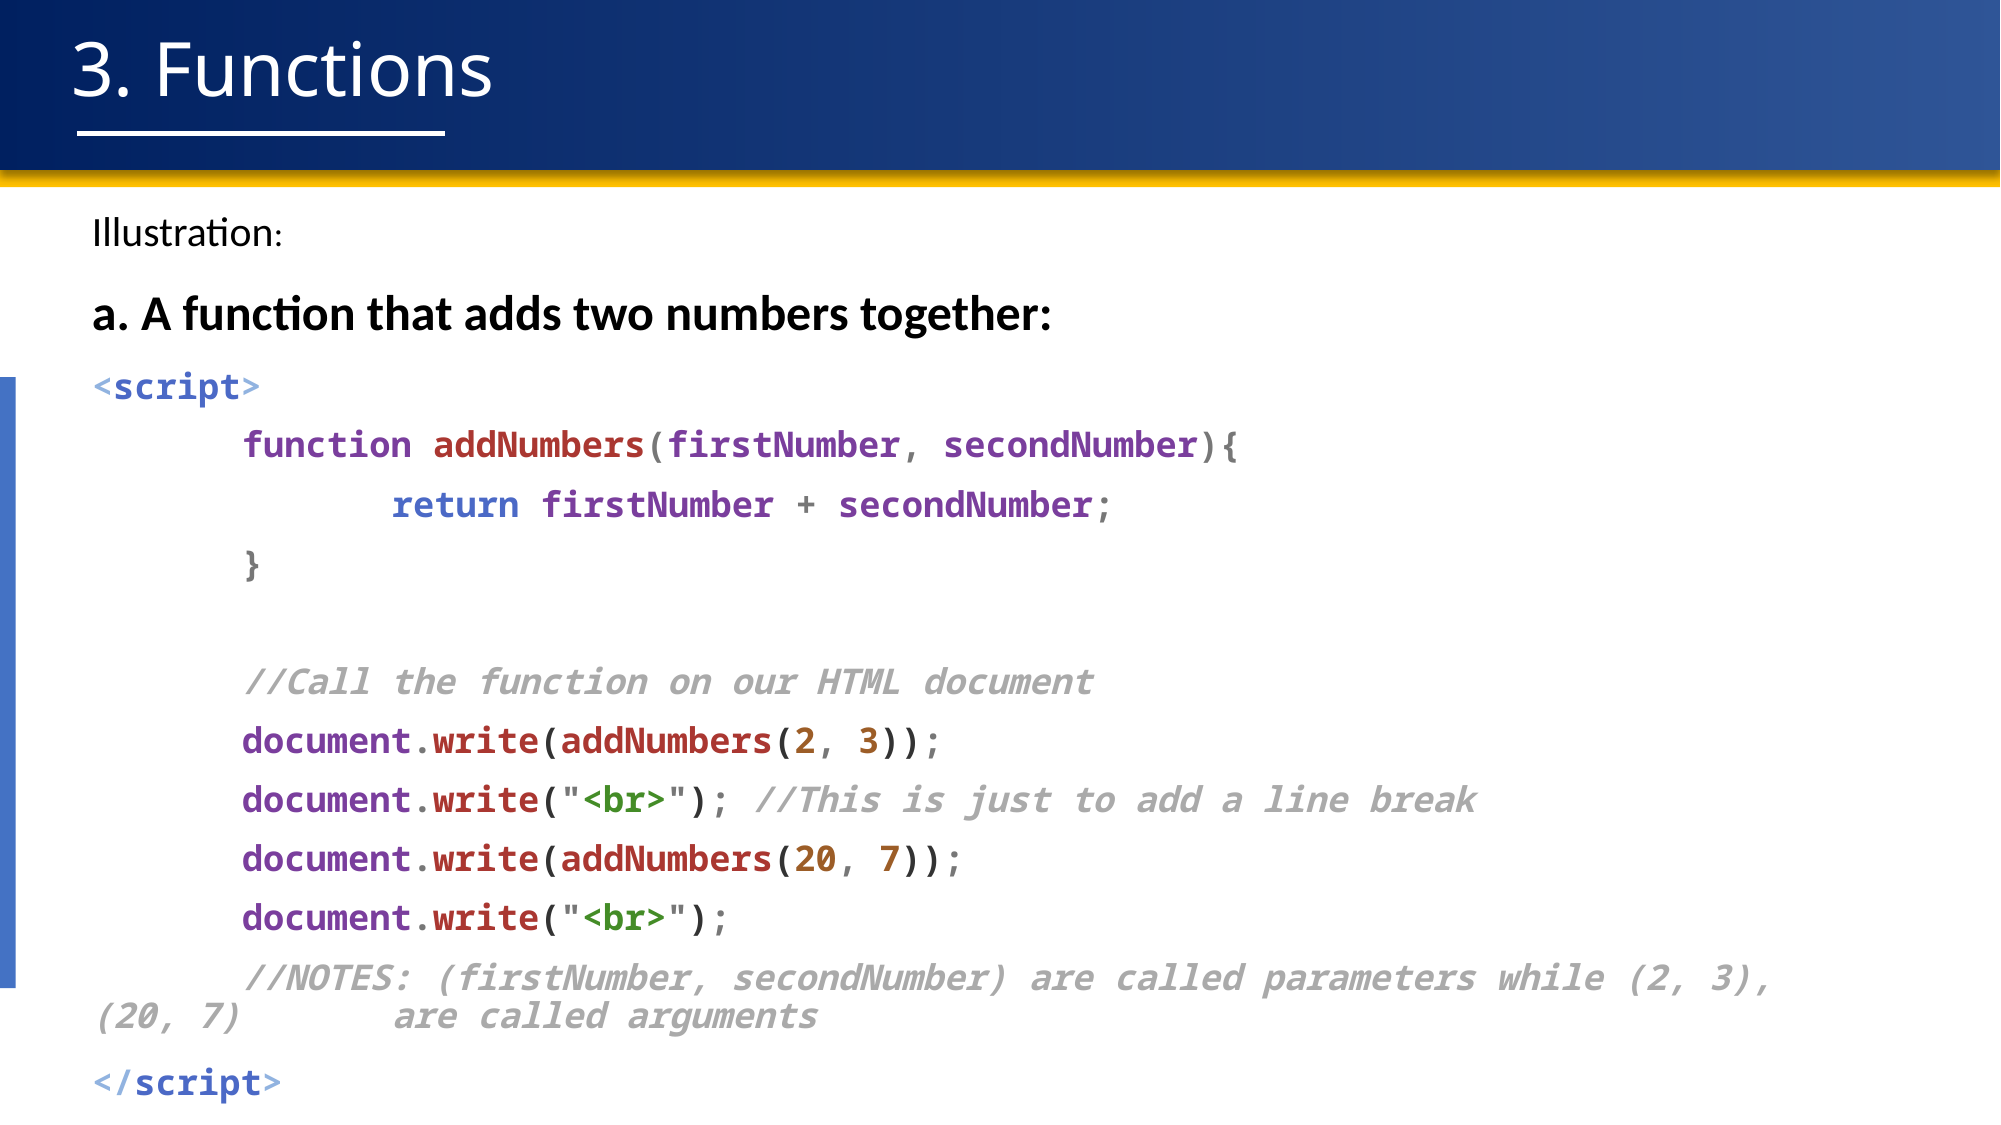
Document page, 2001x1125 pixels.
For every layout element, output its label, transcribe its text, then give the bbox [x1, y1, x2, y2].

text_box [0, 0, 2000, 171]
list Illustration: a. A function that adds two numbers together: <script> function addNumbers(firstNumber, secondNumber){ return firstNumber + secondNumber; } //Call the function on our HTML document document.write(addNumbers(2, 3)); document.write("<br>"); //This is just to add a line break document.write(addNumbers(20, 7)); document.write("<br>"); //NOTES: (firstNumber, secondNumber) are called parameters while (2, 3), (20, 7) are called arguments </script> [76, 194, 1884, 1096]
text_box [0, 181, 2000, 188]
title 3. Functions [56, 0, 1740, 149]
text_box [0, 376, 17, 989]
